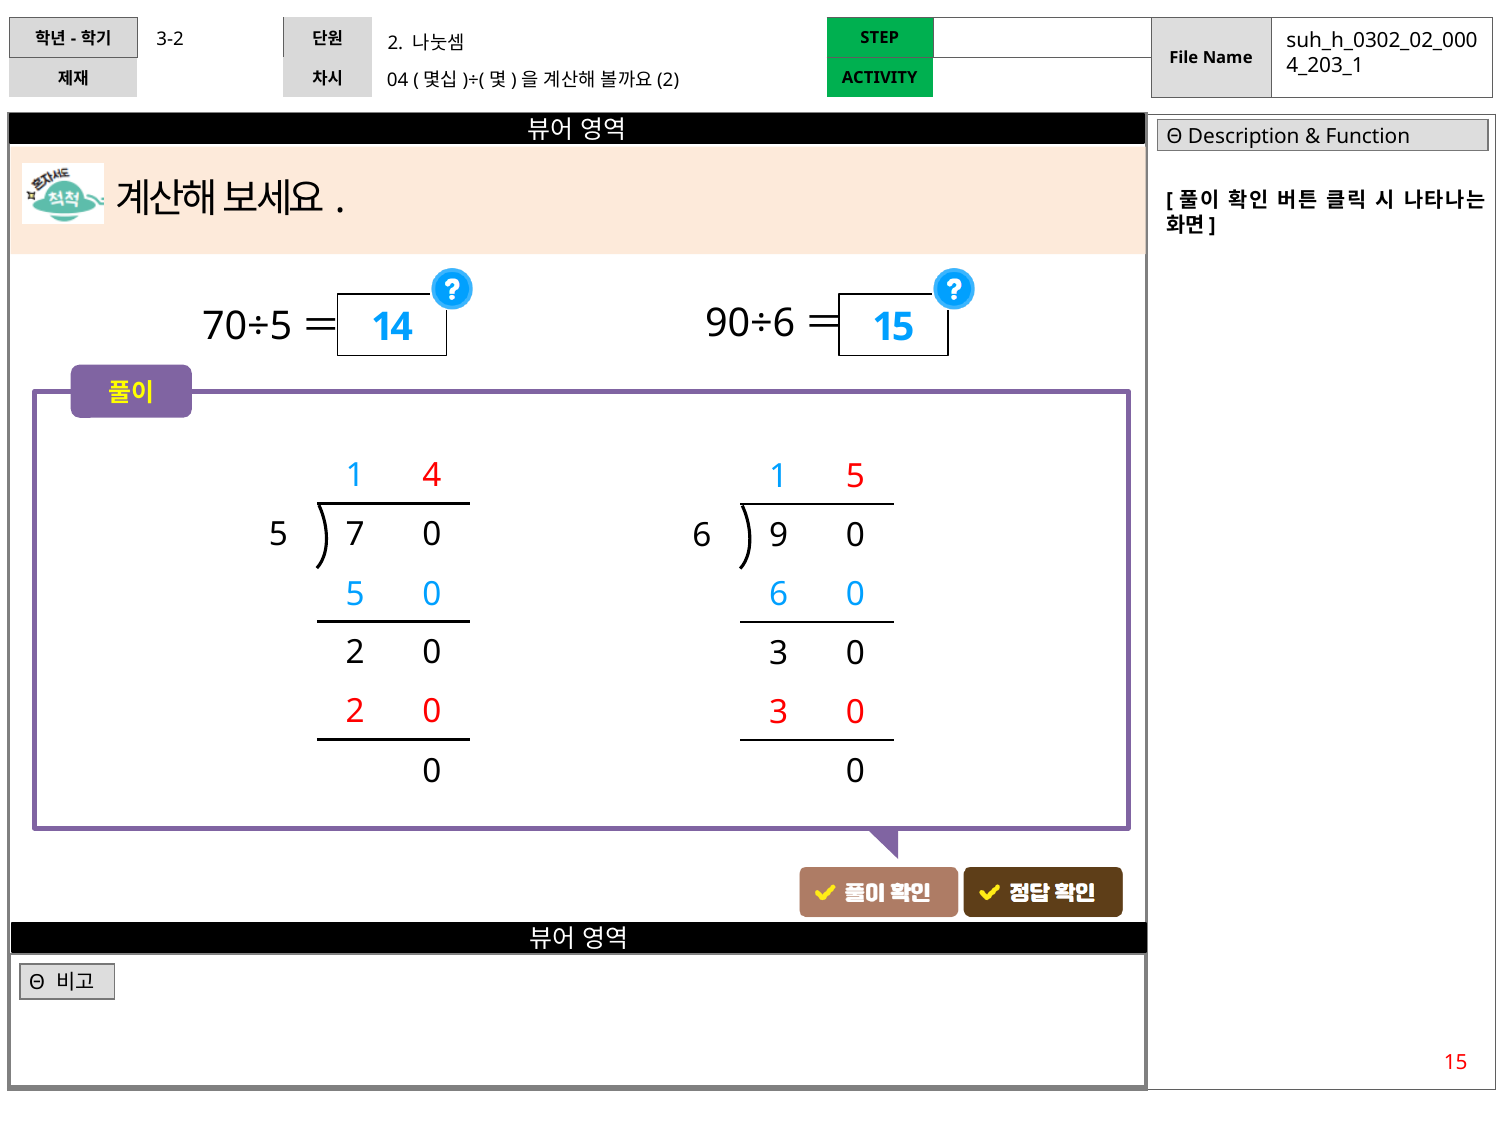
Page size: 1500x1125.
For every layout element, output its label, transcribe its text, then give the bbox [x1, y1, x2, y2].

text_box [34, 364, 1129, 860]
text_box 90÷6＝ [690, 289, 945, 352]
text_box [풀이 확인 버튼 클릭 시 나타나는 화면] [1151, 179, 1500, 269]
text_box 2. 나눗셈 [372, 23, 828, 48]
text_box suh_h_0302_02_0004_203_1 [1271, 18, 1500, 84]
text_box 15 [838, 319, 948, 356]
text_box 04 (몇십)÷(몇)을 계산해 볼까요(2) [372, 60, 821, 96]
picture [962, 864, 1125, 918]
picture [931, 266, 975, 310]
text_box 계산해 보세요. [106, 165, 1145, 228]
picture [22, 163, 104, 225]
table_header Θ Description & Function [1158, 120, 1487, 150]
picture [430, 266, 474, 310]
text_box [9, 145, 1148, 256]
text_box [1145, 160, 1500, 326]
picture [796, 864, 960, 919]
text_box 70÷5＝ [187, 292, 425, 355]
text_box 3-2 [141, 18, 284, 55]
text_box 14 [337, 293, 447, 356]
